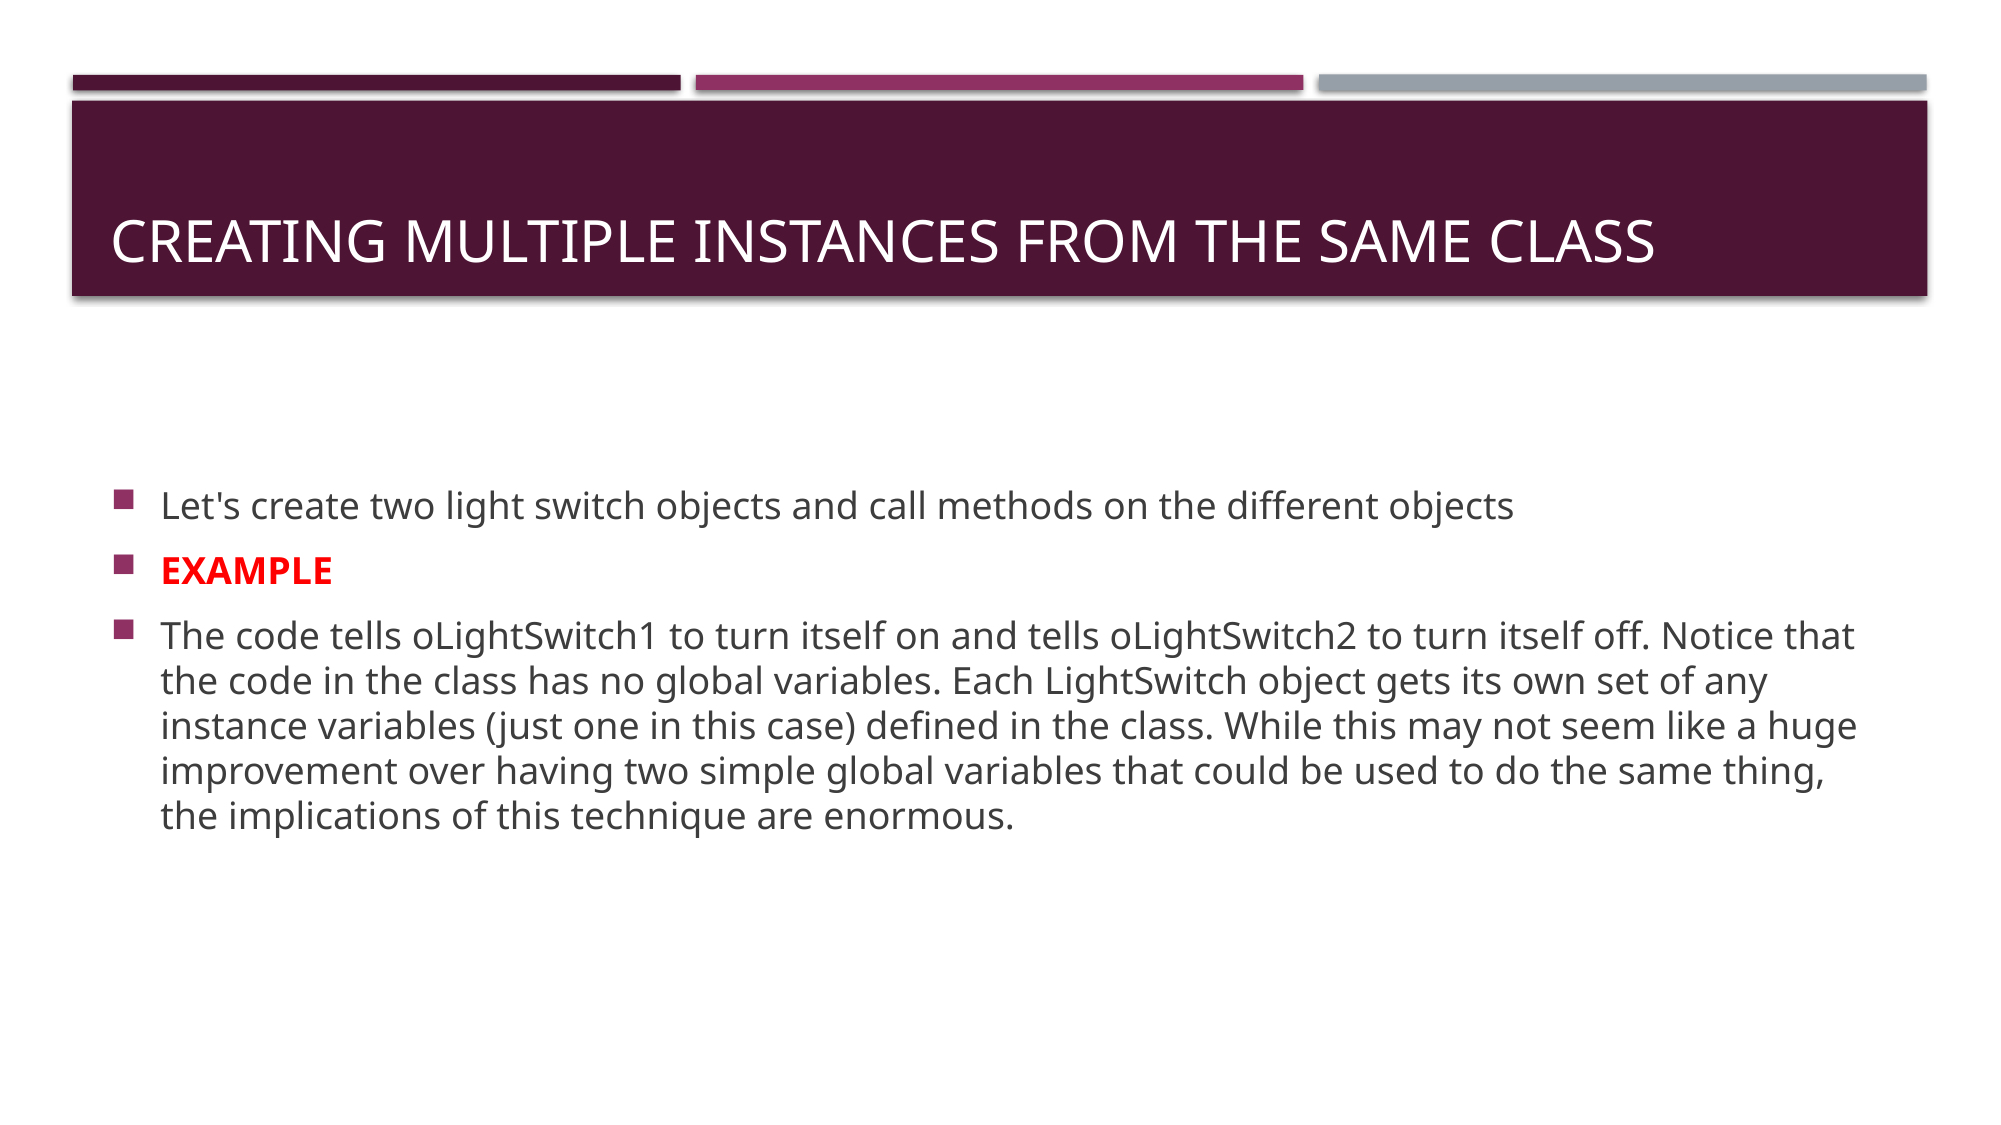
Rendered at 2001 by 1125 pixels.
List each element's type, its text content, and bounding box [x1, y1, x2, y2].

title CREATING MULTIPLE INSTANCES FROM THE SAME CLASS [95, 115, 1905, 282]
list Let's create two light switch objects and call methods on the different objects EXAMPLE The code tells oLightSwitch1 to turn itself on and tells oLightSwitch2 to turn itself off. Notice that the code in the class has no global variables. Each LightSwitch object gets its own set of any instance variables (just one in this case) defined in the class. While this may not seem like a huge improvement over having two simple global variables that could be used to do the same thing, the implications of this technique are enormous. [95, 357, 1905, 962]
